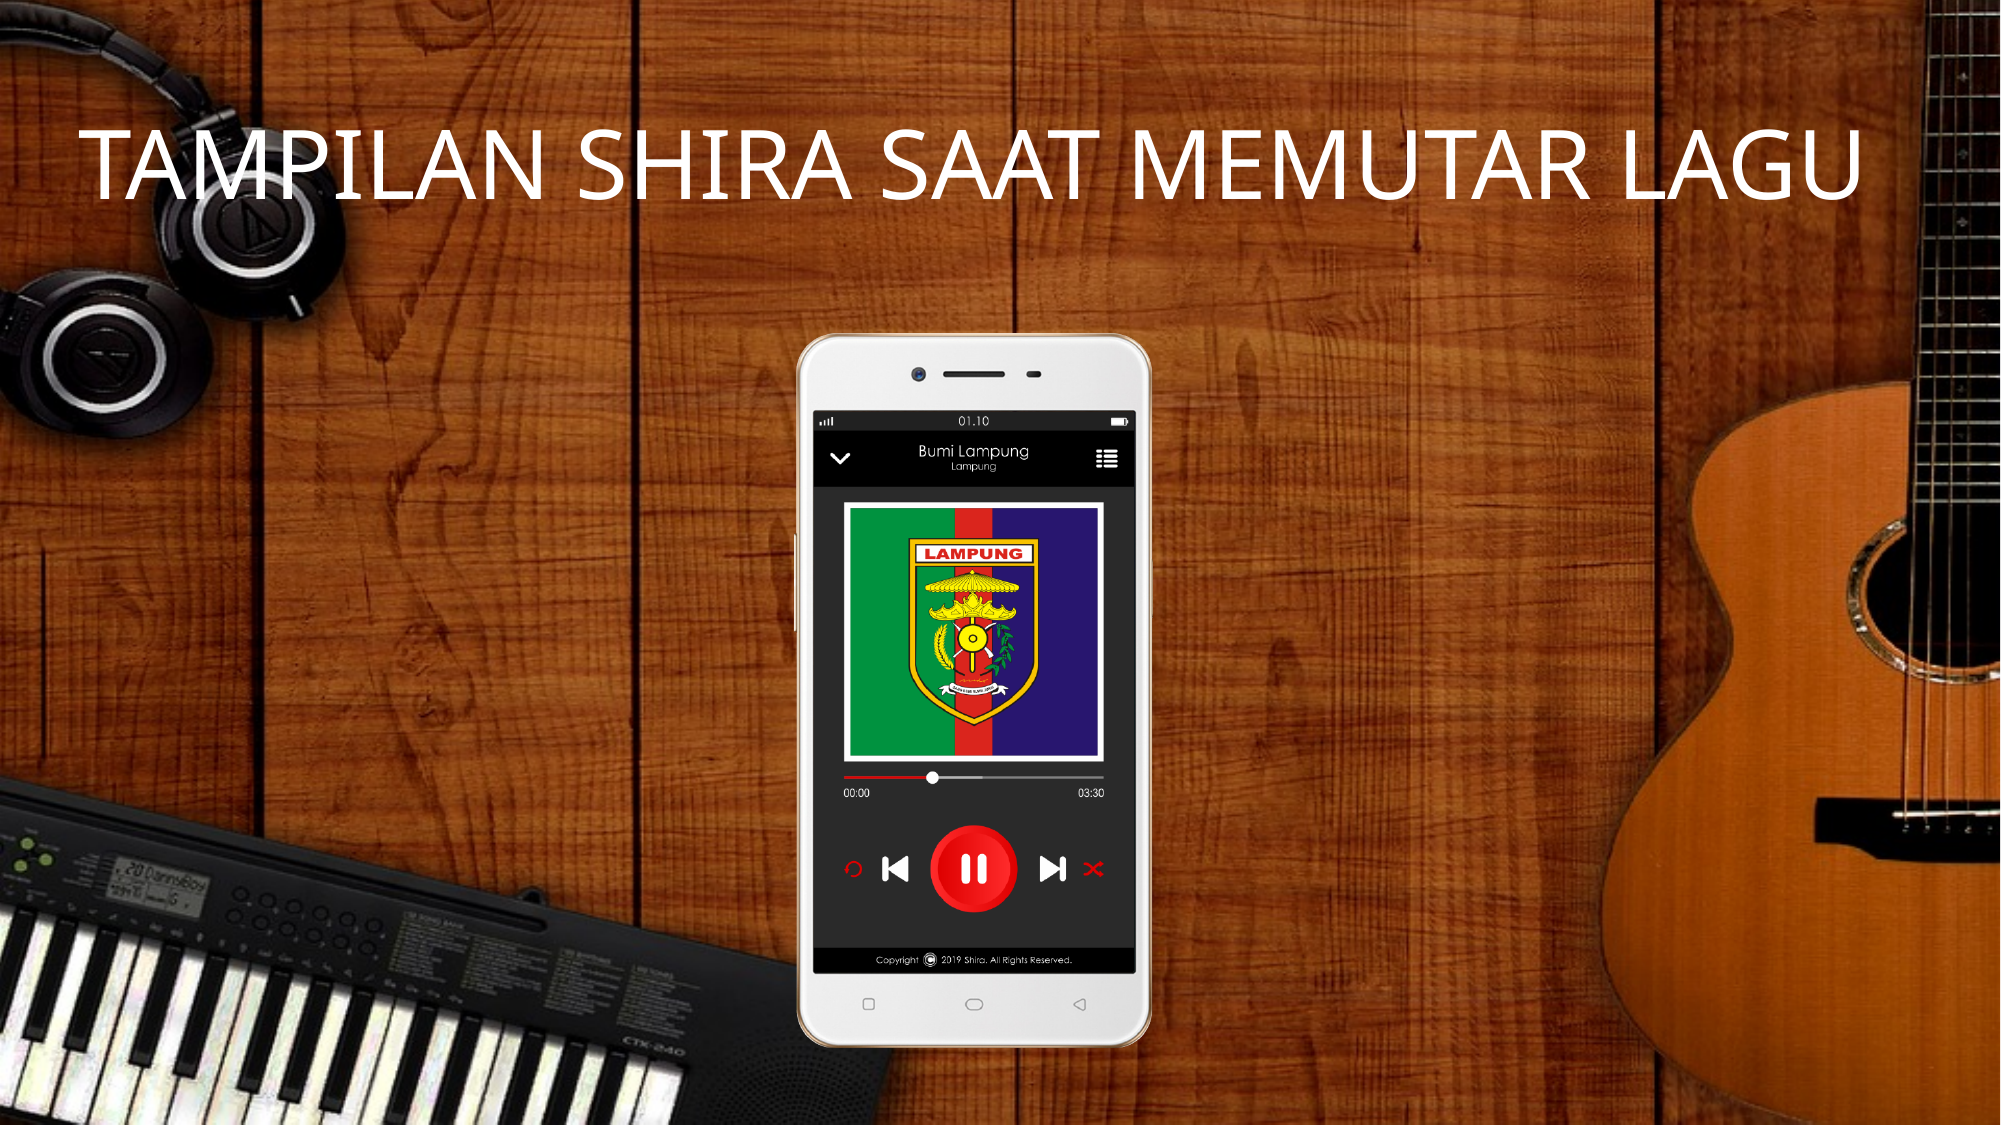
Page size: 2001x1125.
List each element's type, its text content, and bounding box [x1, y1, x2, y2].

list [794, 333, 1153, 1048]
title TAMPILAN SHIRA SAAT MEMUTAR LAGU [60, 59, 1887, 278]
picture [0, 0, 2001, 1125]
